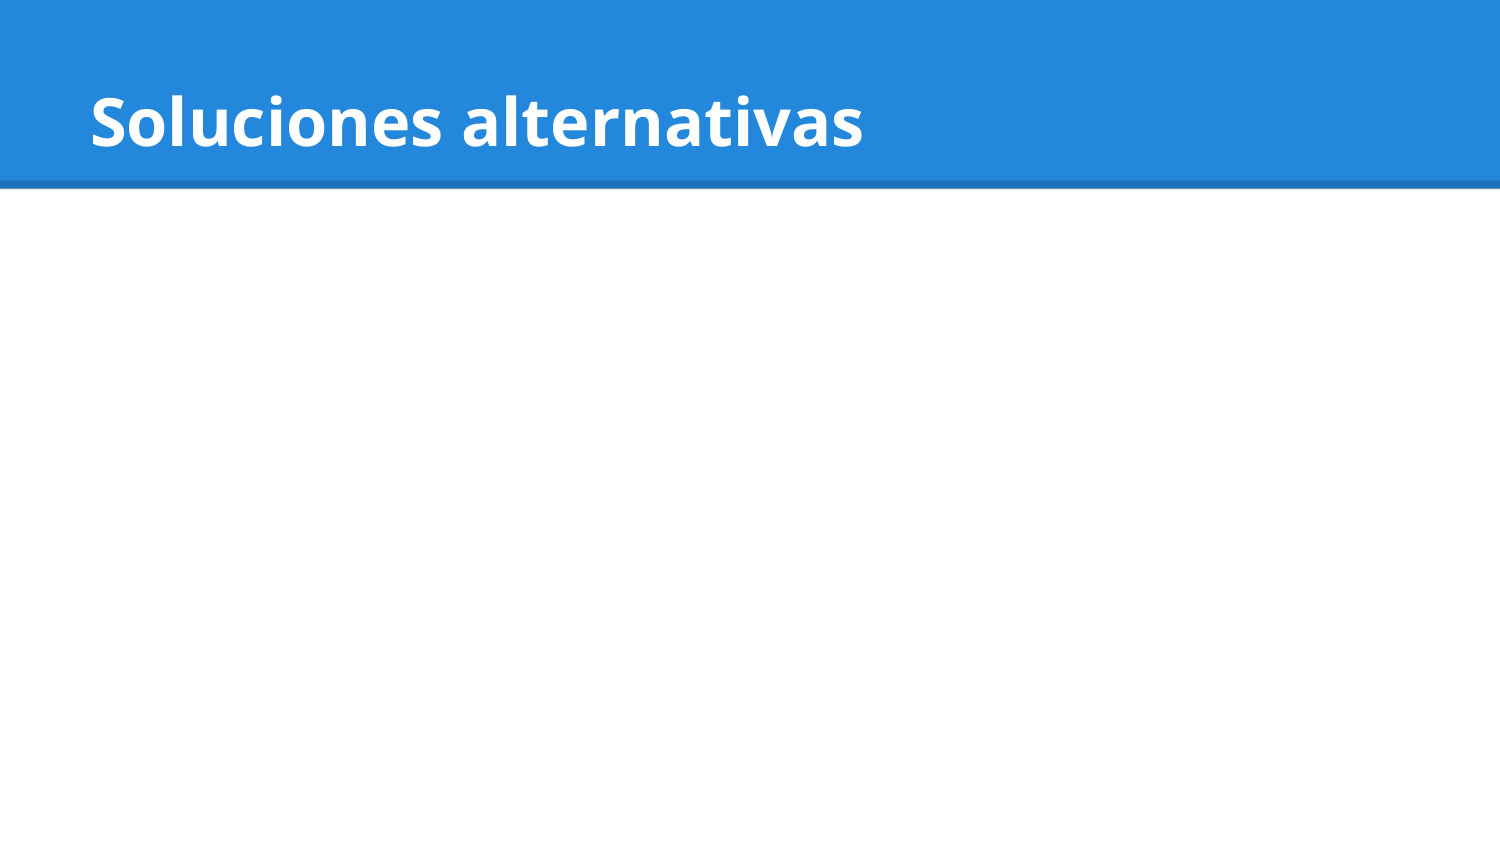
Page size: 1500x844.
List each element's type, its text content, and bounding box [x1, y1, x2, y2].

title Soluciones alternativas [75, 33, 1425, 175]
